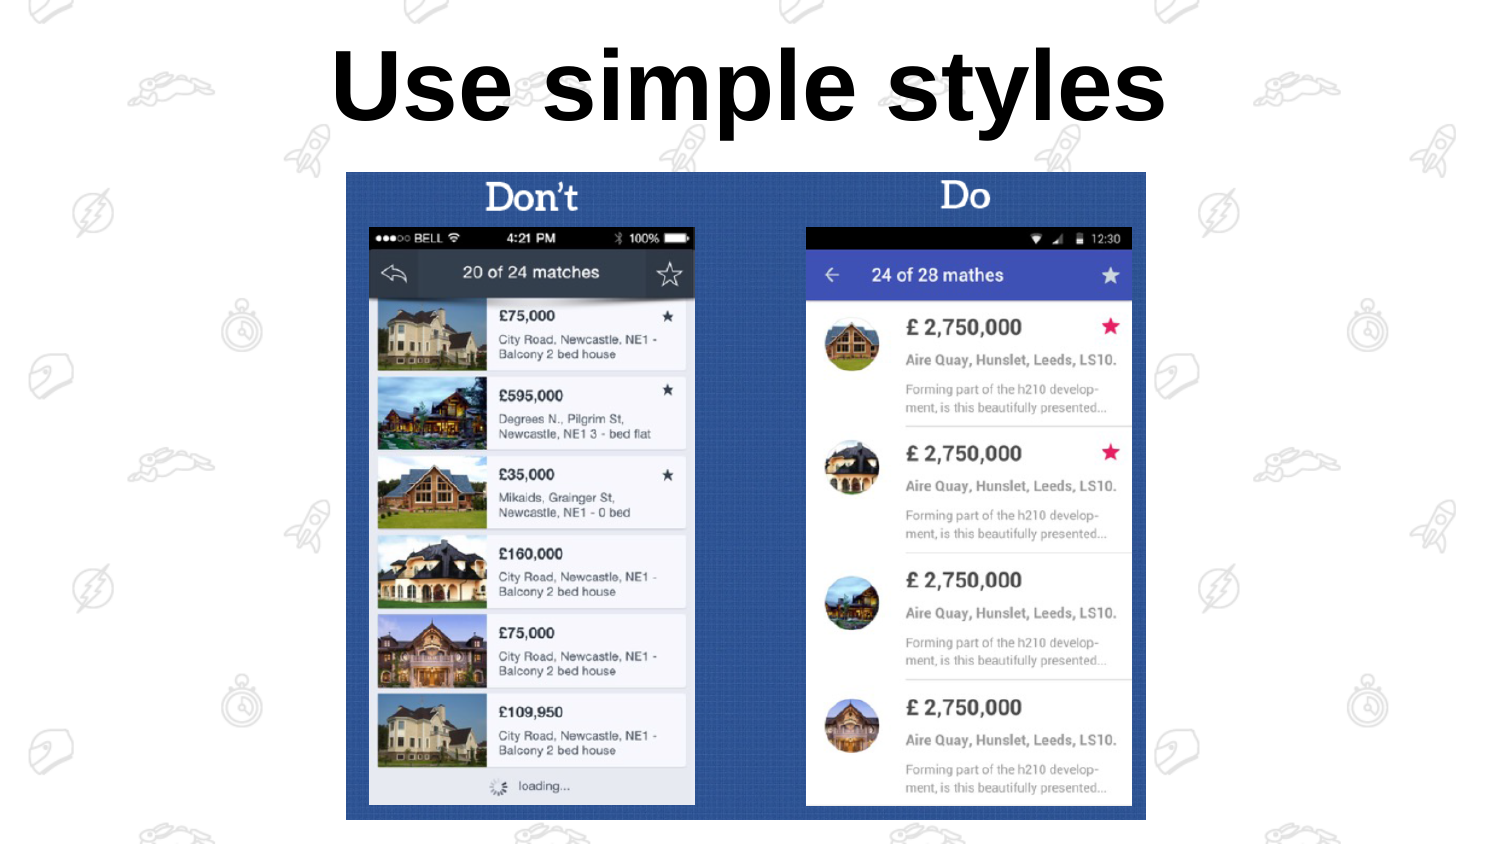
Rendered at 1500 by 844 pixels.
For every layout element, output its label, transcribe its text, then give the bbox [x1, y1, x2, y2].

title Use simple styles [112, 0, 1388, 156]
picture [0, 0, 1500, 844]
